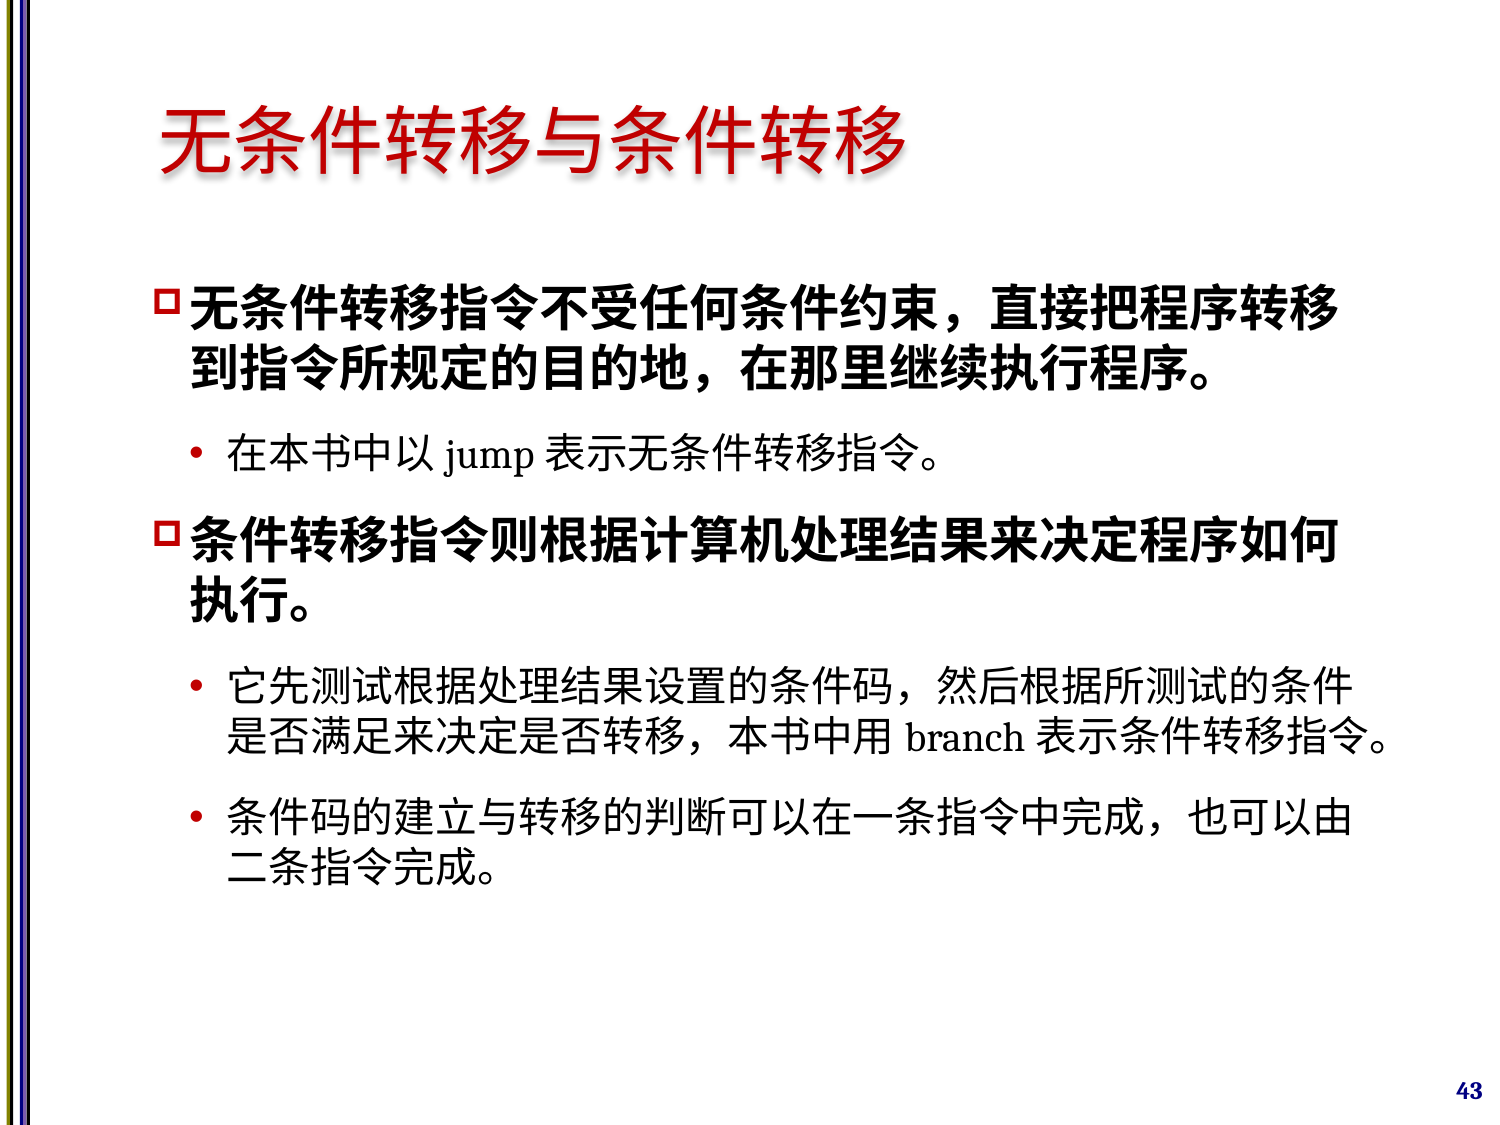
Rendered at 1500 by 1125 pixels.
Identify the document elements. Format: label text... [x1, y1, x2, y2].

list 无条件转移指令不受任何条件约束，直接把程序转移到指令所规定的目的地，在那里继续执行程序。 在本书中以jump表示无条件转移指令。 条件转移指令则根据计算机处理结果来决定程序如何执行。 它先测试根据处理结果设置的条件码，然后根据所测试的条件是否满足来决定是否转移，本书中用branch表示条件转移指令。 条件码的建立与转移的判断可以在一条指令中完成，也可以由二条指令完成。 [117, 246, 1418, 1020]
title 无条件转移与条件转移 [128, 45, 1359, 233]
slide_number 43 [1394, 1066, 1498, 1113]
